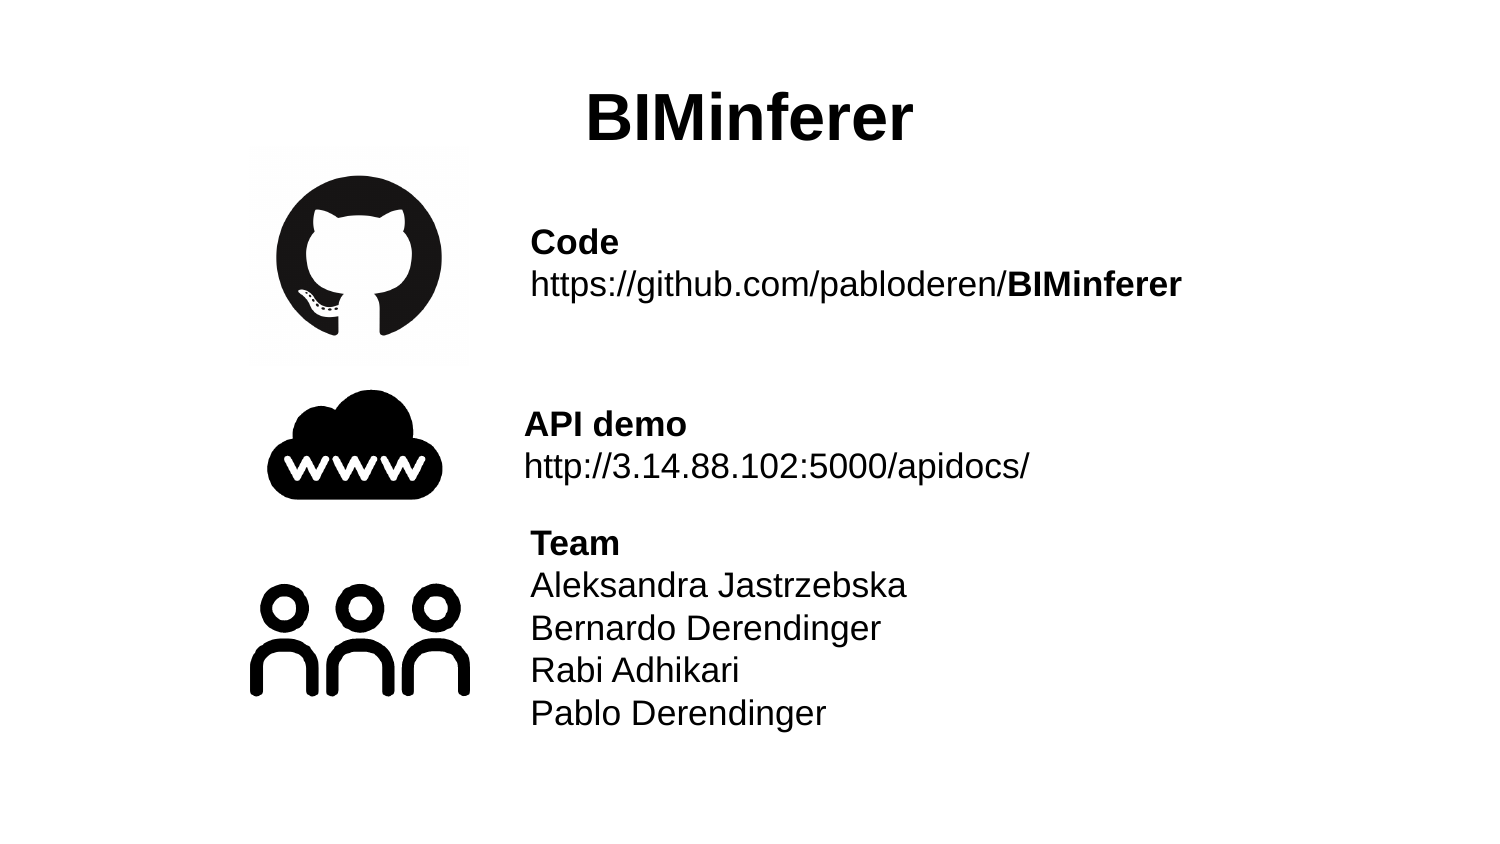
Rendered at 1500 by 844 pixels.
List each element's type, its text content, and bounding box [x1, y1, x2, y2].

text_box Team Aleksandra Jastrzebska Bernardo Derendinger Rabi Adhikari Pablo Derendinger [515, 504, 1345, 752]
picture [245, 372, 472, 531]
text_box API demo http://3.14.88.102:5000/apidocs/ [508, 385, 1312, 490]
picture [208, 547, 510, 752]
text_box Code https://github.com/pabloderen/BIMinferer [515, 203, 1319, 308]
title BIMinferer [51, 59, 1449, 170]
picture [248, 146, 469, 366]
